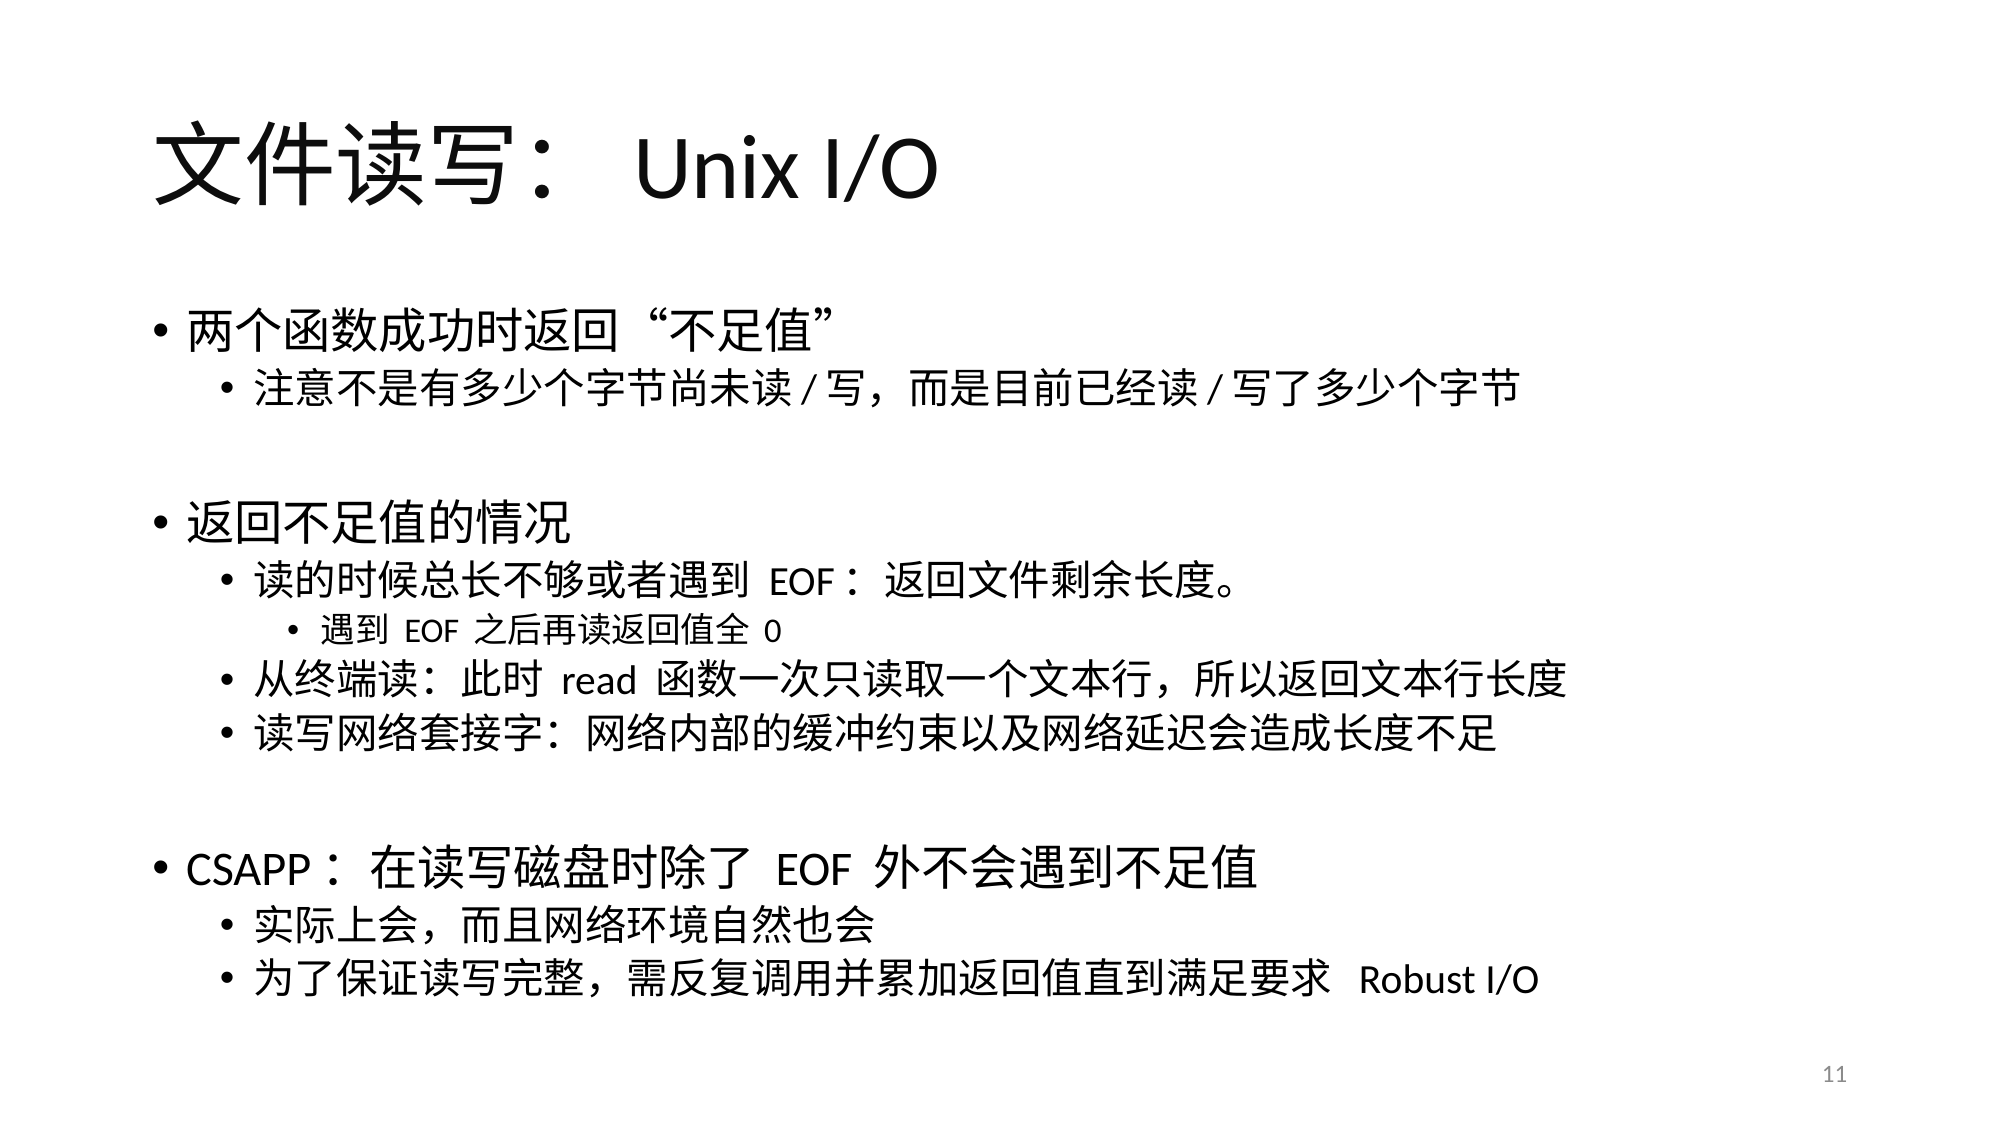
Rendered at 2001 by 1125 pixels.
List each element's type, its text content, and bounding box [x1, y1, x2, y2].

title 文件读写：Unix I/O [137, 59, 1863, 278]
slide_number 11 [1412, 1042, 1863, 1103]
